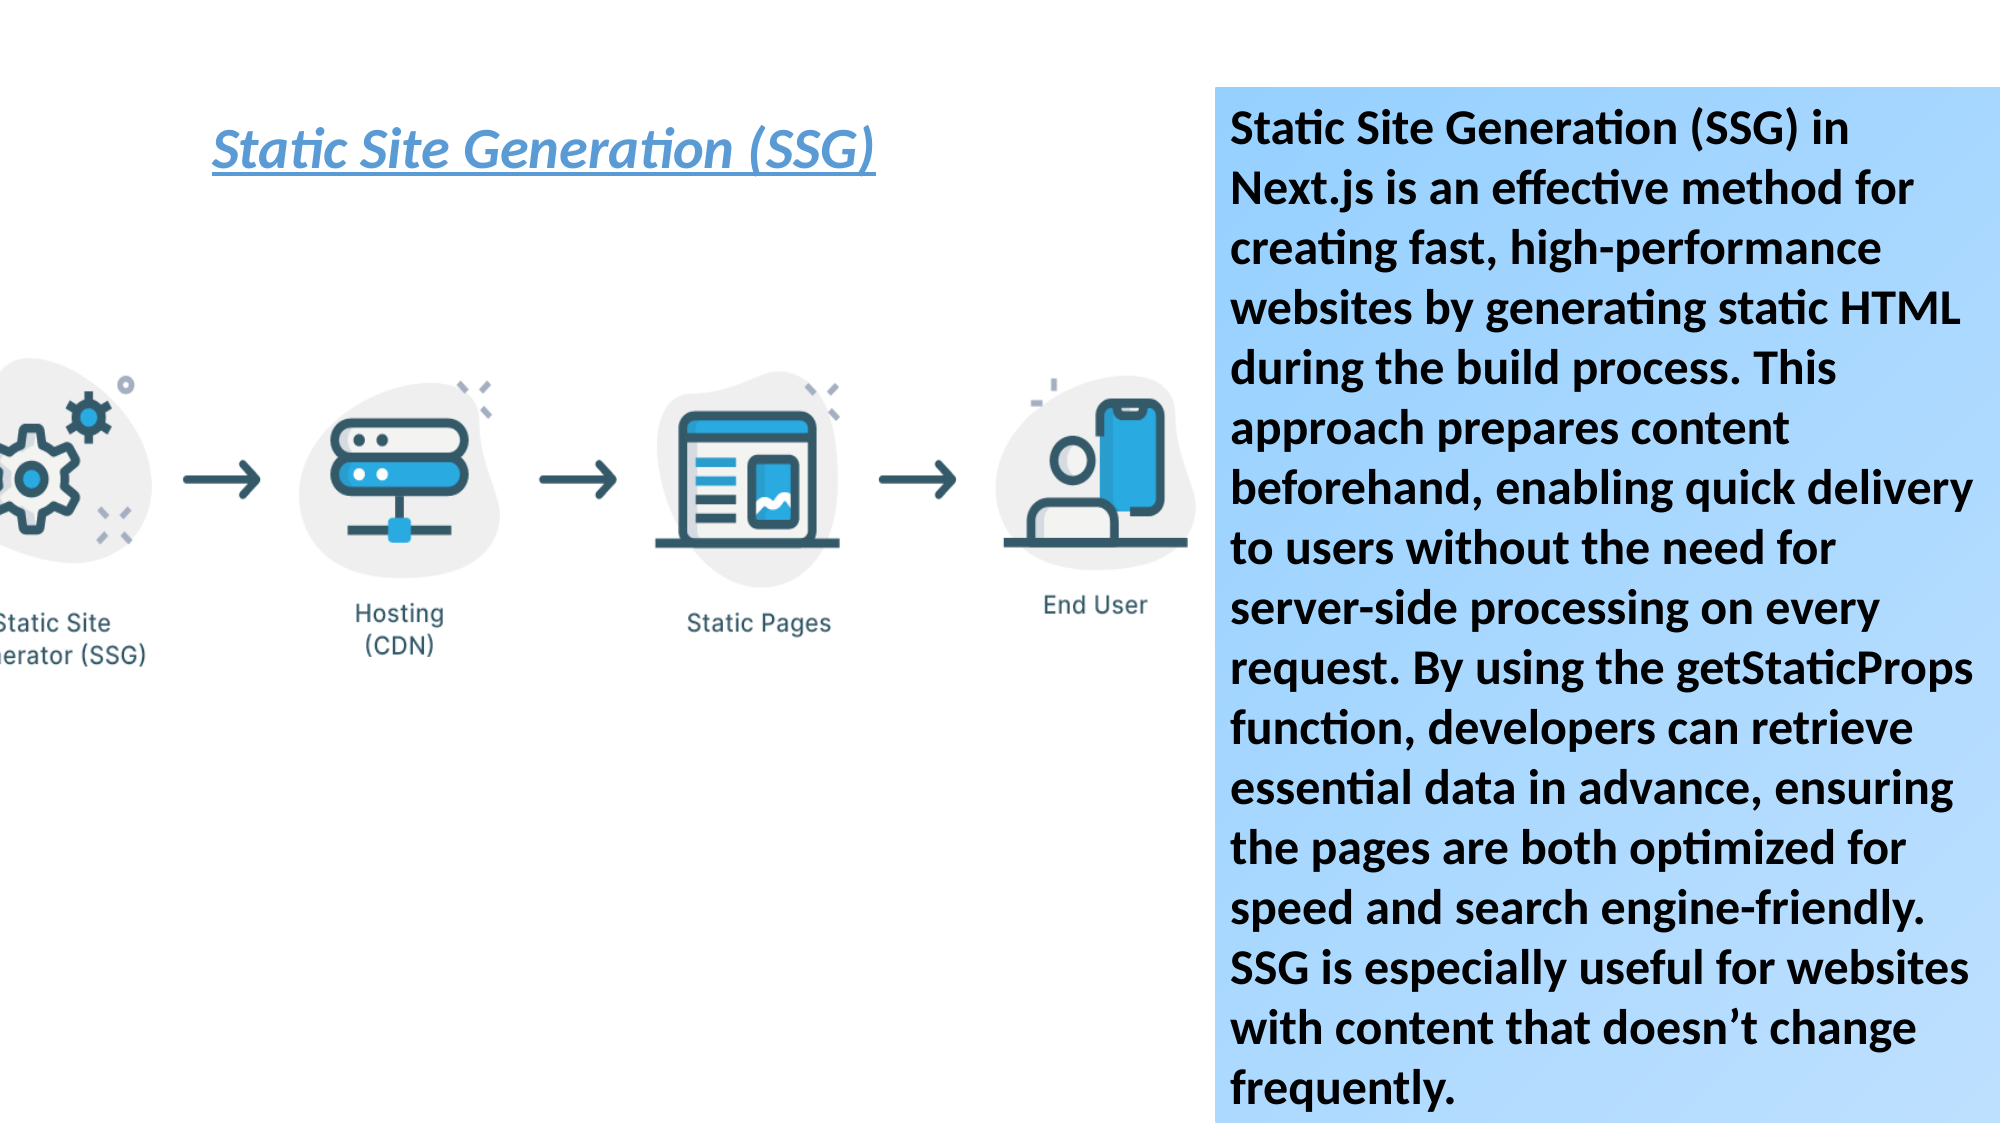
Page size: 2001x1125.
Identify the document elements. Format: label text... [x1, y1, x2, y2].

text_box Static Site Generation (SSG) in Next.js is an effective method for creating fast, high-performance websites by generating static HTML during the build process. This approach prepares content beforehand, enabling quick delivery to users without the need for server-side processing on every request. By using the getStaticProps function, developers can retrieve essential data in advance, ensuring the pages are both optimized for speed and search engine-friendly. SSG is especially useful for websites with content that doesn’t change frequently. [1215, 87, 2000, 1123]
picture [0, 0, 1266, 1086]
